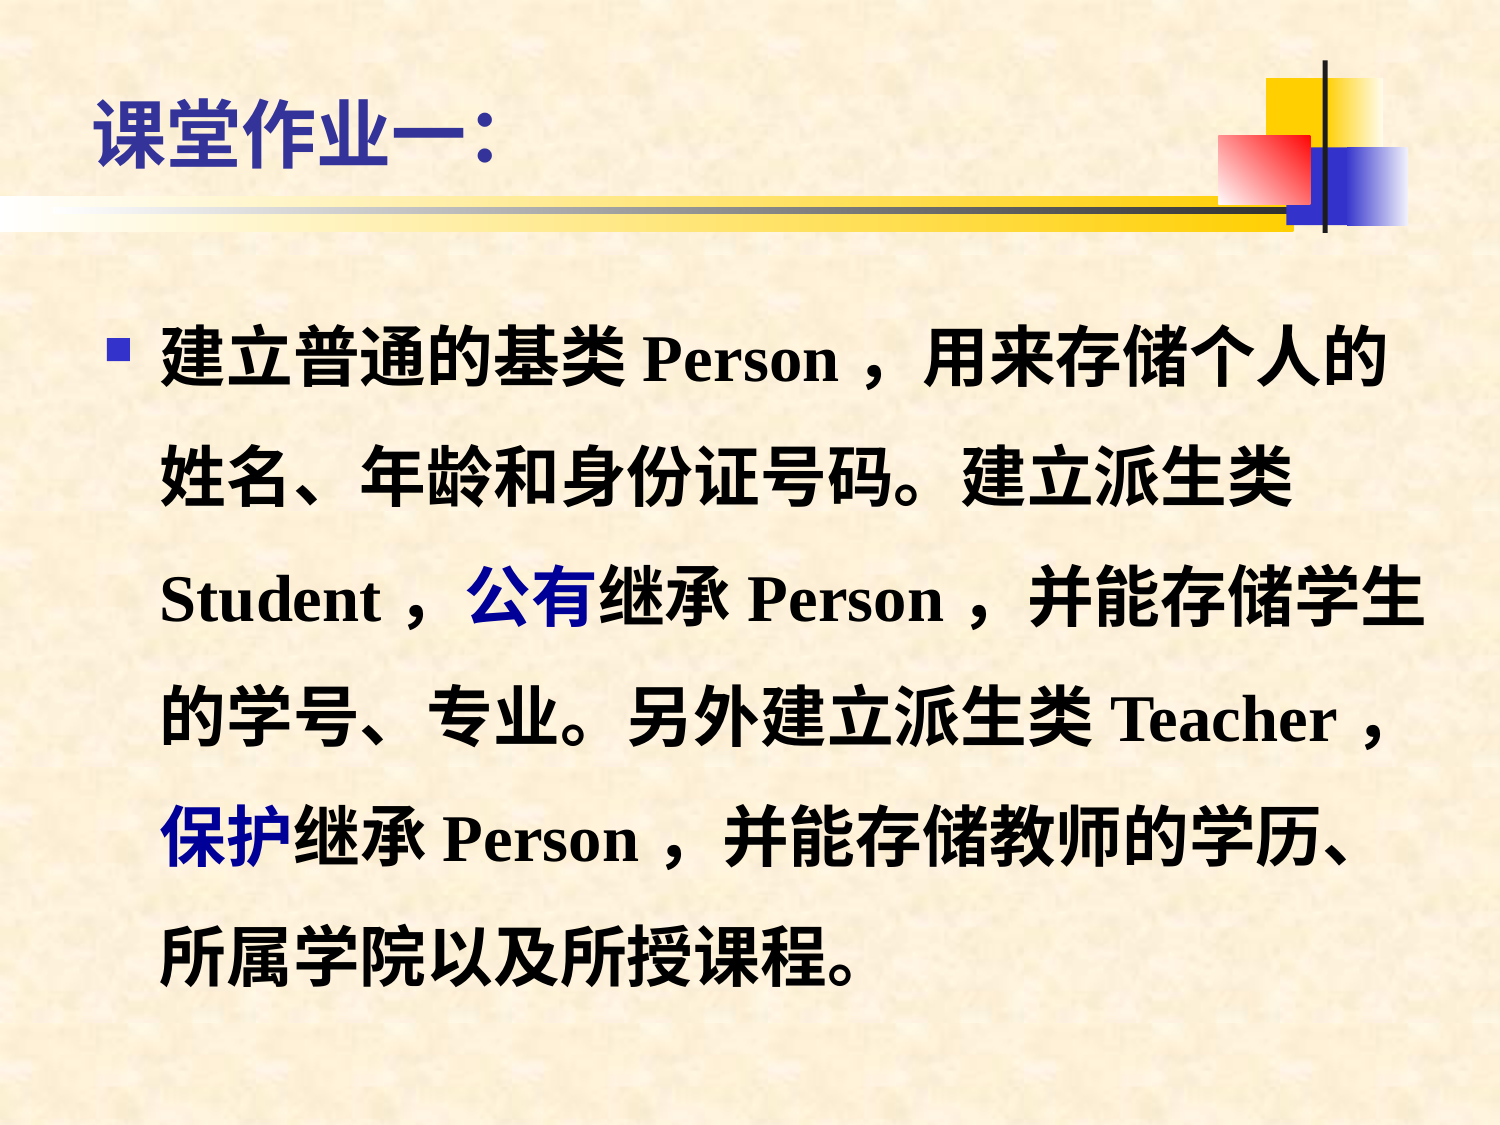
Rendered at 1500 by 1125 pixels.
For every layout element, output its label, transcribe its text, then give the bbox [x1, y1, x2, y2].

title 课堂作业一： [76, 34, 1356, 185]
picture [0, 0, 1500, 1125]
list 建立普通的基类Person，用来存储个人的姓名、年龄和身份证号码。建立派生类Student，公有继承Person，并能存储学生的学号、专业。另外建立派生类Teacher，保护继承Person，并能存储教师的学历、所属学院以及所授课程。 [88, 266, 1460, 1024]
